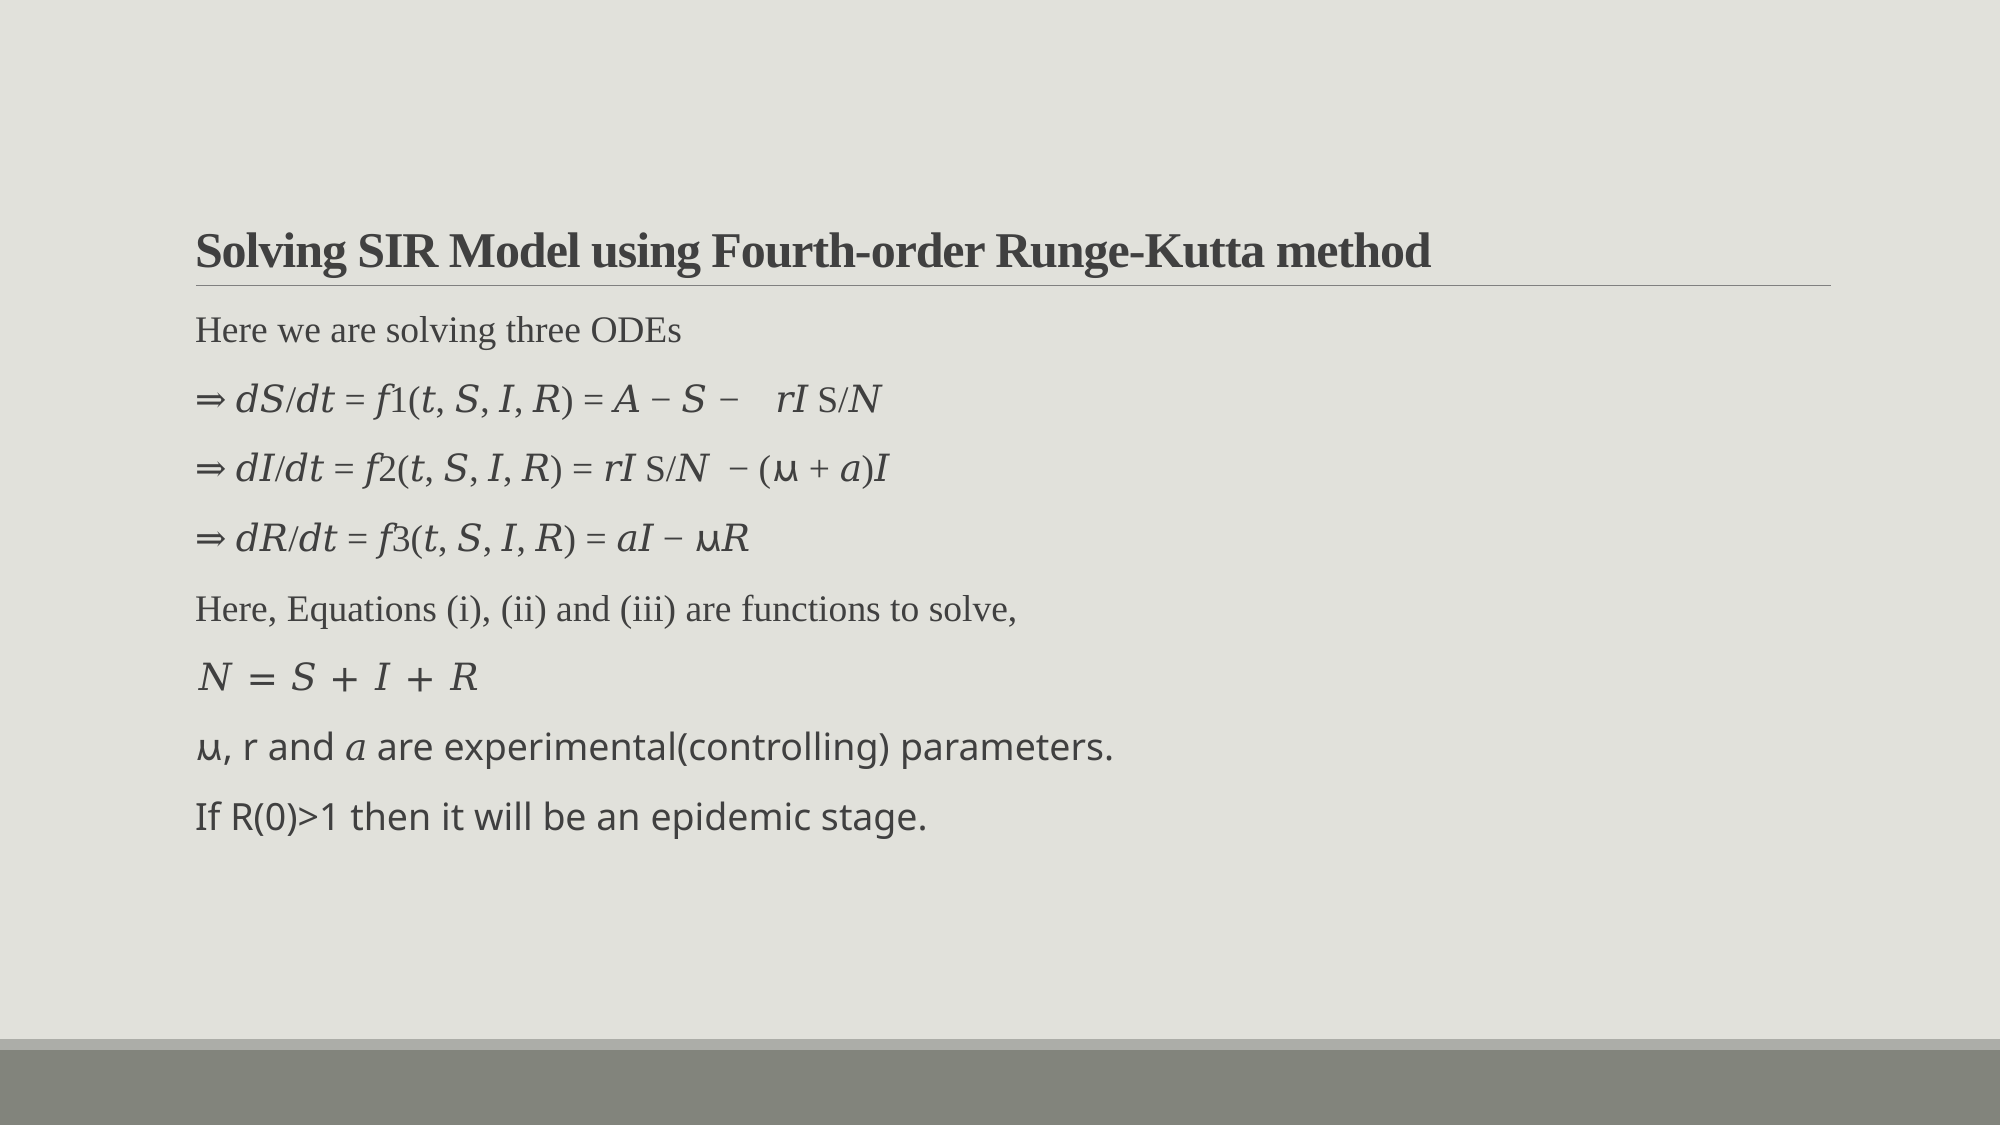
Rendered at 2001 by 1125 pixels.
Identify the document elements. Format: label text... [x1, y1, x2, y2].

title Solving SIR Model using Fourth-order Runge-Kutta method [180, 47, 1830, 285]
list Here we are solving three ODEs ⇒ 𝑑𝑆/𝑑𝑡 = 𝑓1(𝑡, 𝑆, 𝐼, 𝑅) = 𝐴 − ⲙ𝑆 − 𝑟𝐼 S/𝑁 ⇒ 𝑑𝐼/𝑑𝑡 = 𝑓2(𝑡, 𝑆, 𝐼, 𝑅) = 𝑟𝐼 S/𝑁 − (ⲙ + 𝑎)𝐼 ⇒ 𝑑𝑅/𝑑𝑡 = 𝑓3(𝑡, 𝑆, 𝐼, 𝑅) = 𝑎𝐼 − ⲙ𝑅 Here, Equations (i), (ii) and (iii) are functions to solve, 𝑁 = 𝑆 + 𝐼 + 𝑅 ⲙ, r and 𝑎 are experimental(controlling) parameters. If R(0)>1 then it will be an epidemic stage. [180, 302, 1830, 963]
